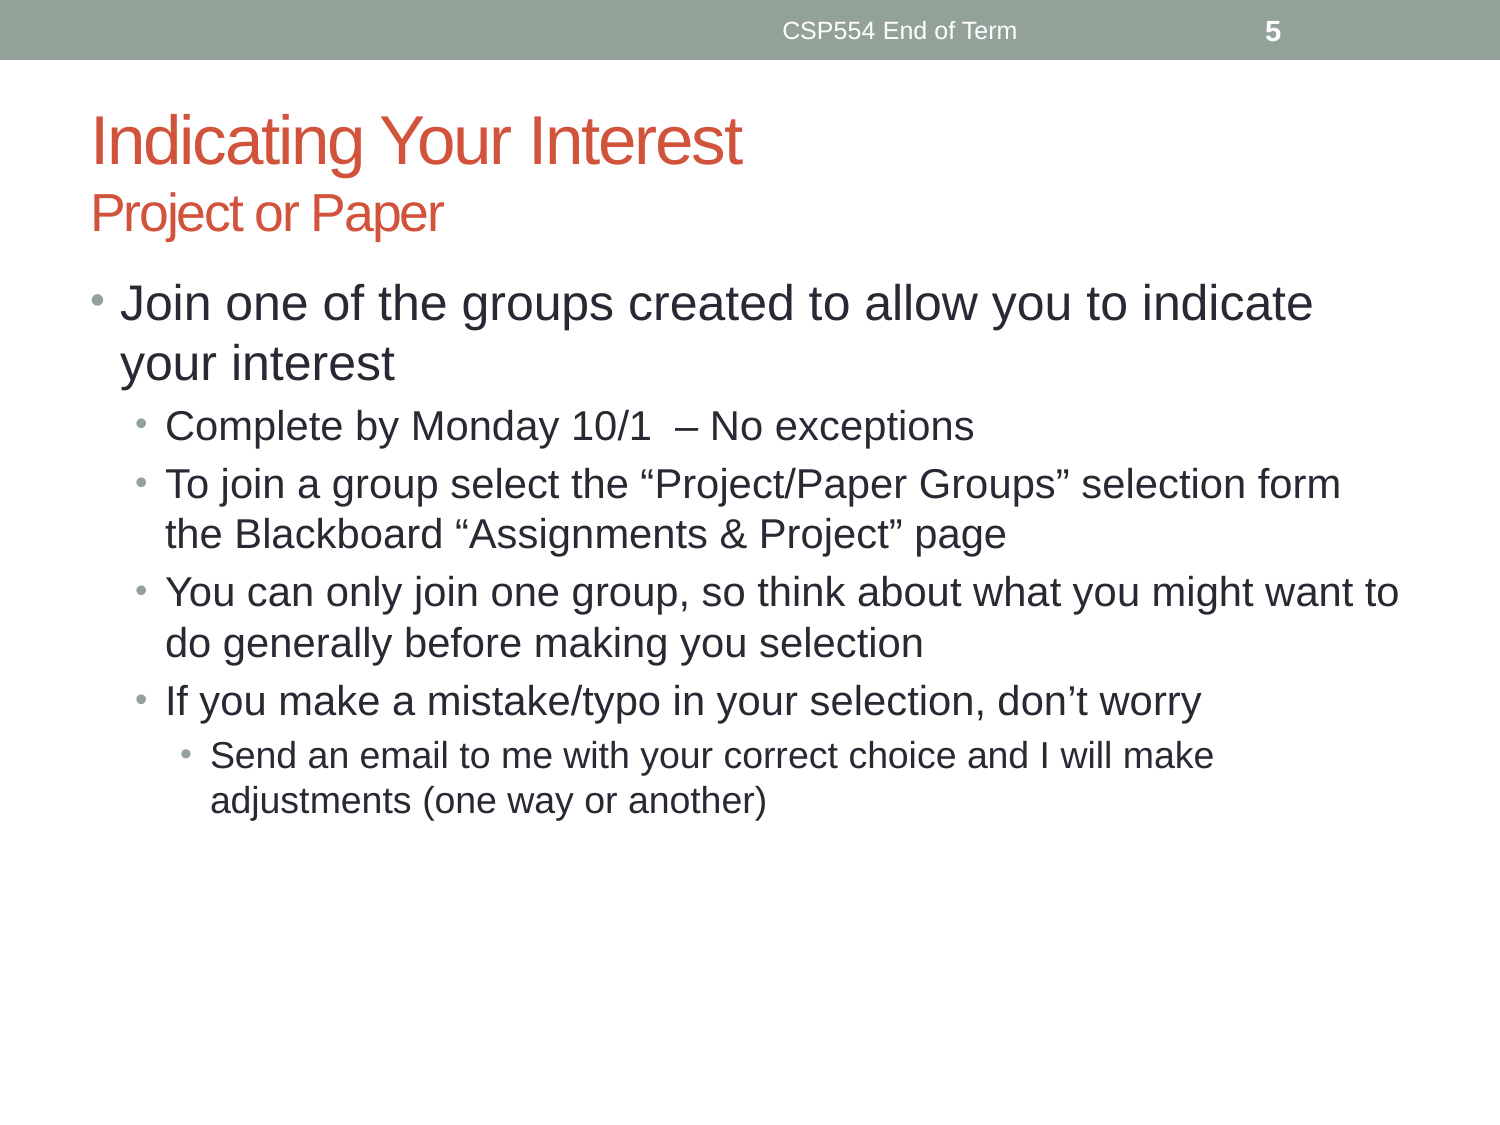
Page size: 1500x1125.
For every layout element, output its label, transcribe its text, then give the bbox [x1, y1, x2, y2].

title Indicating Your Interest Project or Paper [75, 87, 1425, 250]
list Join one of the groups created to allow you to indicate your interest Complete by Monday 10/1 – No exceptions To join a group select the “Project/Paper Groups” selection form the Blackboard “Assignments & Project” page You can only join one group, so think about what you might want to do generally before making you selection If you make a mistake/typo in your selection, don’t worry Send an email to me with your correct choice and I will make adjustments (one way or another) [75, 262, 1425, 1063]
footer CSP554 End of Term [562, 3, 1238, 57]
slide_number 5 [1250, 3, 1425, 57]
